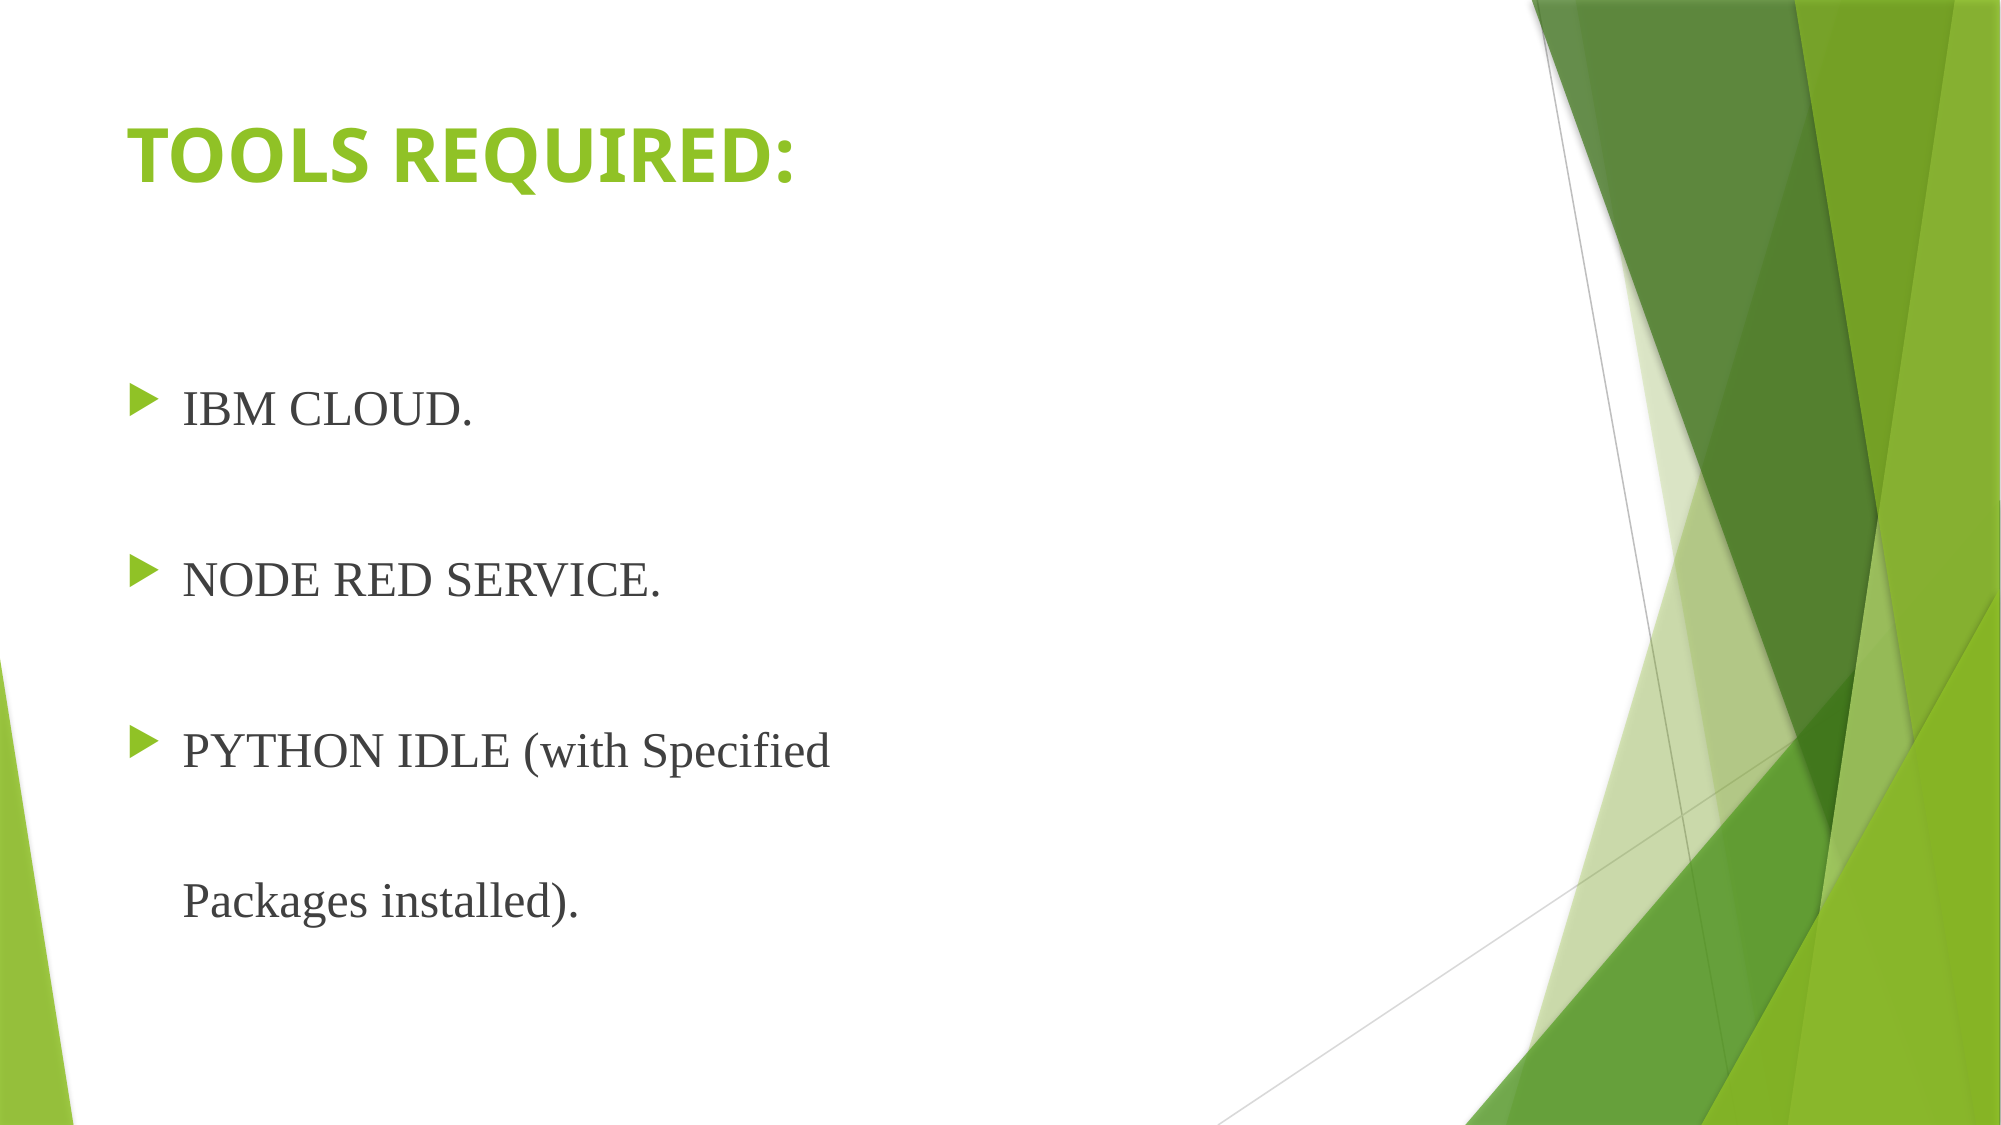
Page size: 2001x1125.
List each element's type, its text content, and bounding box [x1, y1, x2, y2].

title TOOLS REQUIRED: [111, 99, 1522, 317]
list IBM CLOUD. NODE RED SERVICE. PYTHON IDLE (with Specified Packages installed). [111, 277, 1000, 991]
